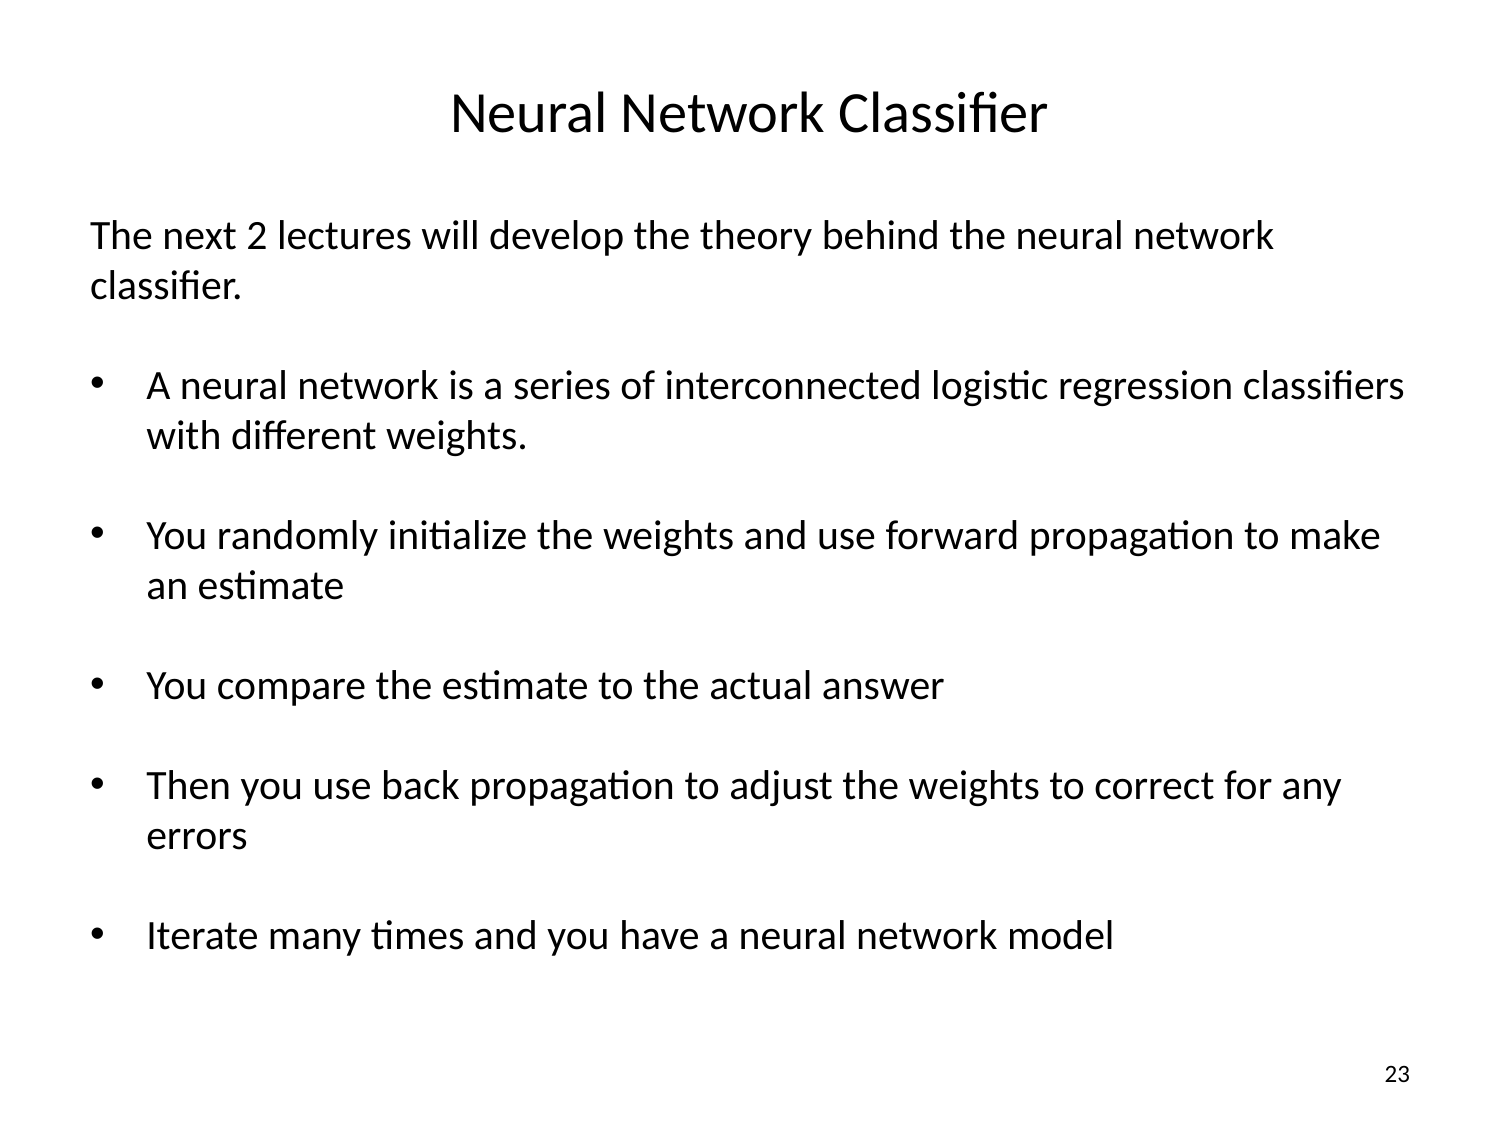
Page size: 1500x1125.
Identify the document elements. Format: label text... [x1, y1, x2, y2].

slide_number 23 [1074, 1042, 1425, 1103]
title Neural Network Classifier [75, 62, 1425, 155]
list The next 2 lectures will develop the theory behind the neural network classifier. A neural network is a series of interconnected logistic regression classifiers with different weights. You randomly initialize the weights and use forward propagation to make an estimate You compare the estimate to the actual answer Then you use back propagation to adjust the weights to correct for any errors Iterate many times and you have a neural network model [75, 200, 1425, 1005]
